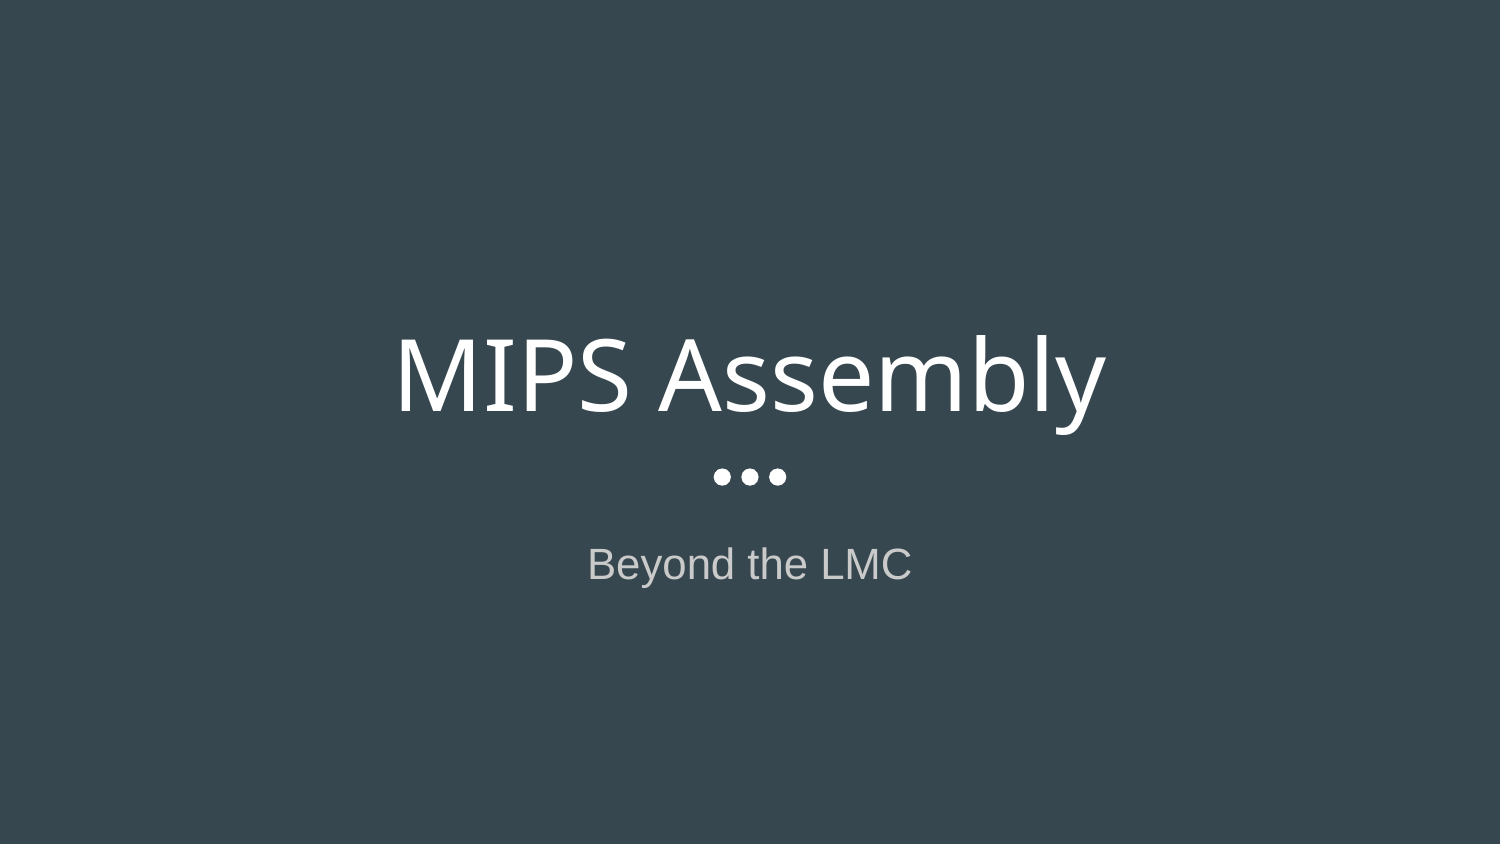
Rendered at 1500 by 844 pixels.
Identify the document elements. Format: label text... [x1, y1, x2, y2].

subtitle Beyond the LMC [110, 520, 1390, 651]
title MIPS Assembly [110, 162, 1390, 447]
